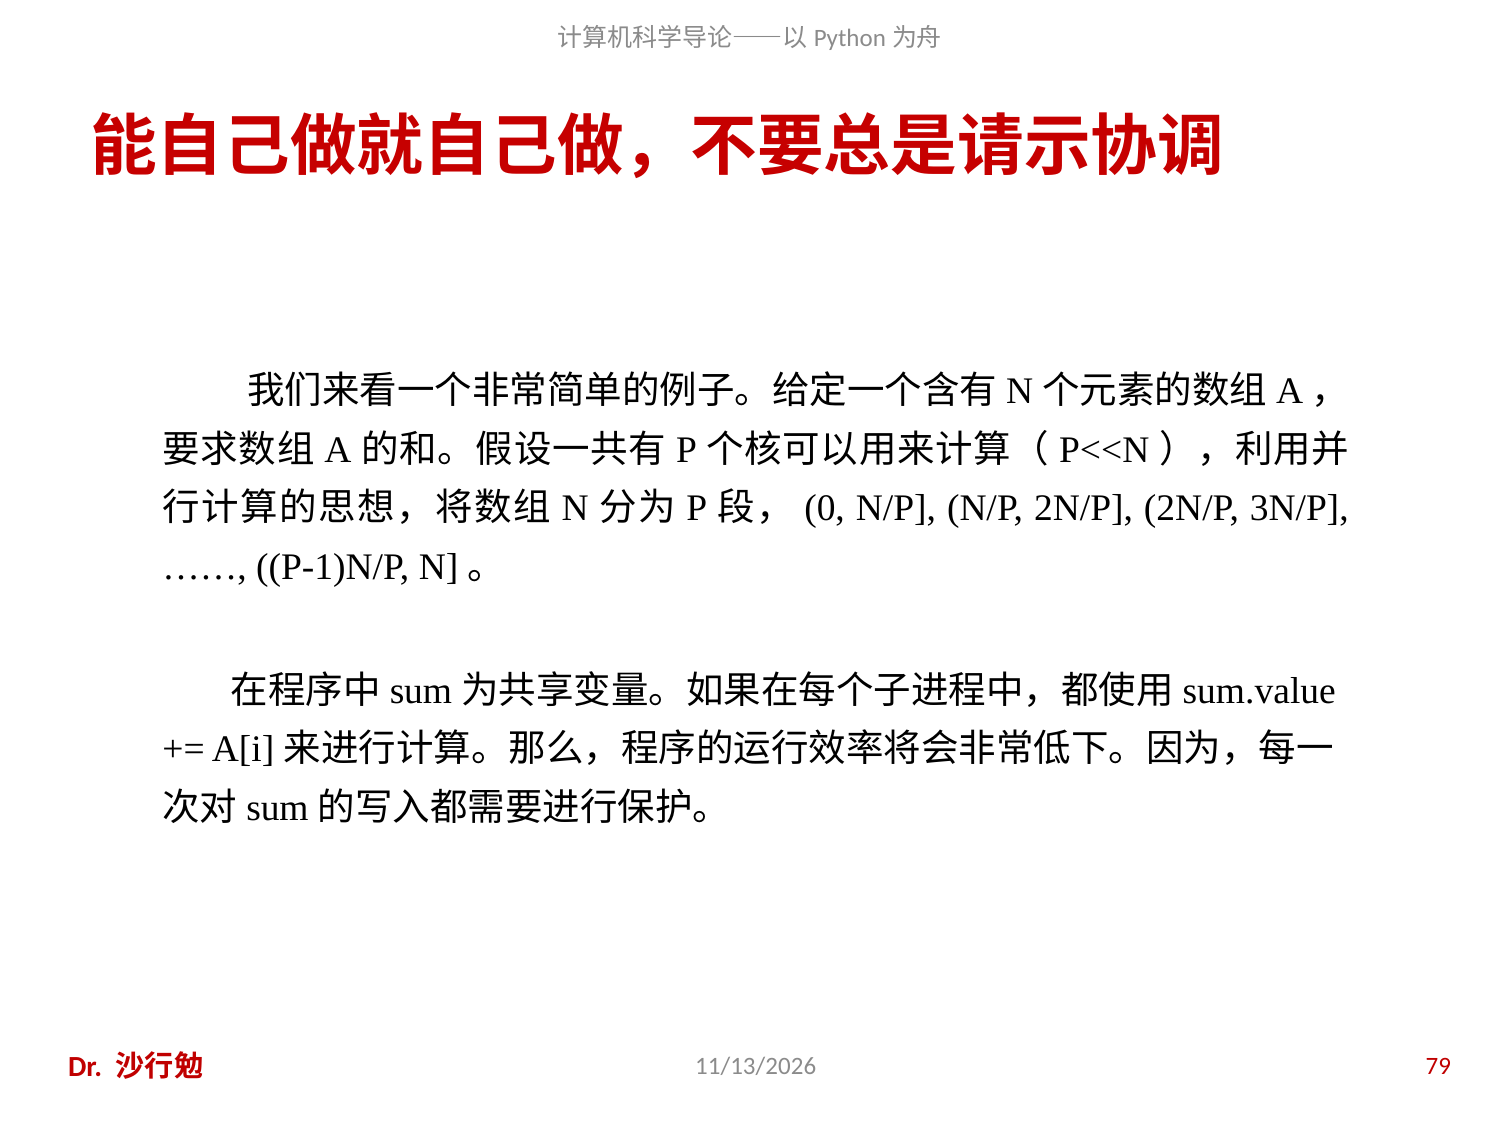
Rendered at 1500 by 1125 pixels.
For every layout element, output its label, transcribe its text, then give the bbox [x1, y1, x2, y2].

text_box 在程序中sum为共享变量。如果在每个子进程中，都使用sum.value += A[i]来进行计算。那么，程序的运行效率将会非常低下。因为，每一次对sum的写入都需要进行保护。 [147, 645, 1365, 836]
text_box 我们来看一个非常简单的例子。给定一个含有N个元素的数组A，要求数组A的和。假设一共有P个核可以用来计算（P<<N），利用并行计算的思想，将数组N分为P段，(0, N/P], (N/P, 2N/P], (2N/P, 3N/P], ……, ((P-1)N/P, N]。 [147, 345, 1365, 595]
title 能自己做就自己做，不要总是请示协调 [75, 90, 1425, 195]
slide_number 79 [1116, 1035, 1467, 1095]
footer Dr. 沙行勉 [53, 1035, 386, 1095]
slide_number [501, 1035, 1010, 1095]
